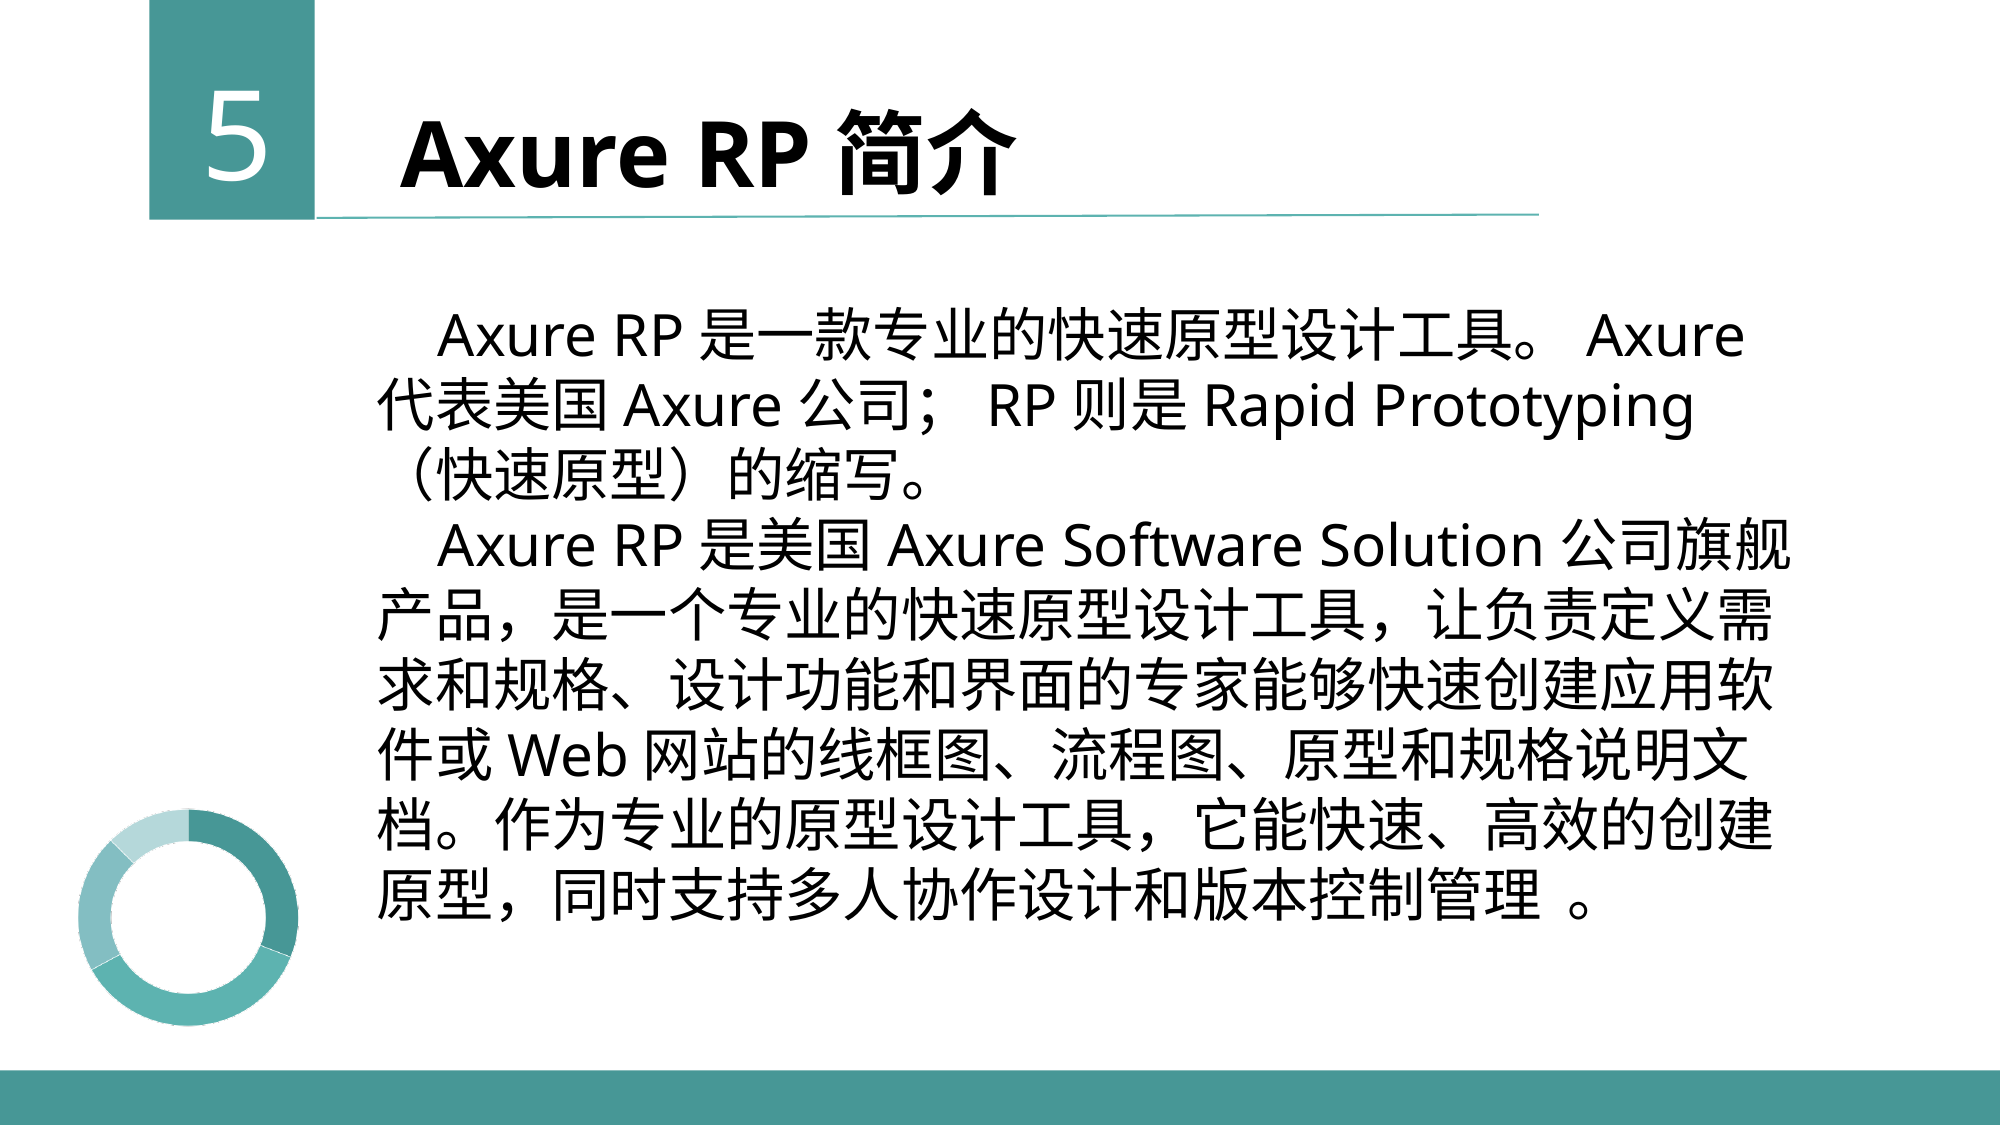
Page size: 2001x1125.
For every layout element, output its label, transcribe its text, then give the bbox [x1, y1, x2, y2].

text_box Axure RP是一款专业的快速原型设计工具。Axure代表美国Axure公司；RP则是Rapid Prototyping（快速原型）的缩写。 Axure RP是美国Axure Software Solution公司旗舰产品，是一个专业的快速原型设计工具，让负责定义需求和规格、设计功能和界面的专家能够快速创建应用软件或Web网站的线框图、流程图、原型和规格说明文档。作为专业的原型设计工具，它能快速、高效的创建原型，同时支持多人协作设计和版本控制管理 。 [362, 290, 1827, 936]
picture [0, 798, 383, 1036]
text_box [149, 0, 315, 220]
text_box 5 [154, 48, 320, 213]
text_box Axure RP简介 [385, 88, 1426, 214]
text_box [0, 1070, 2000, 1125]
